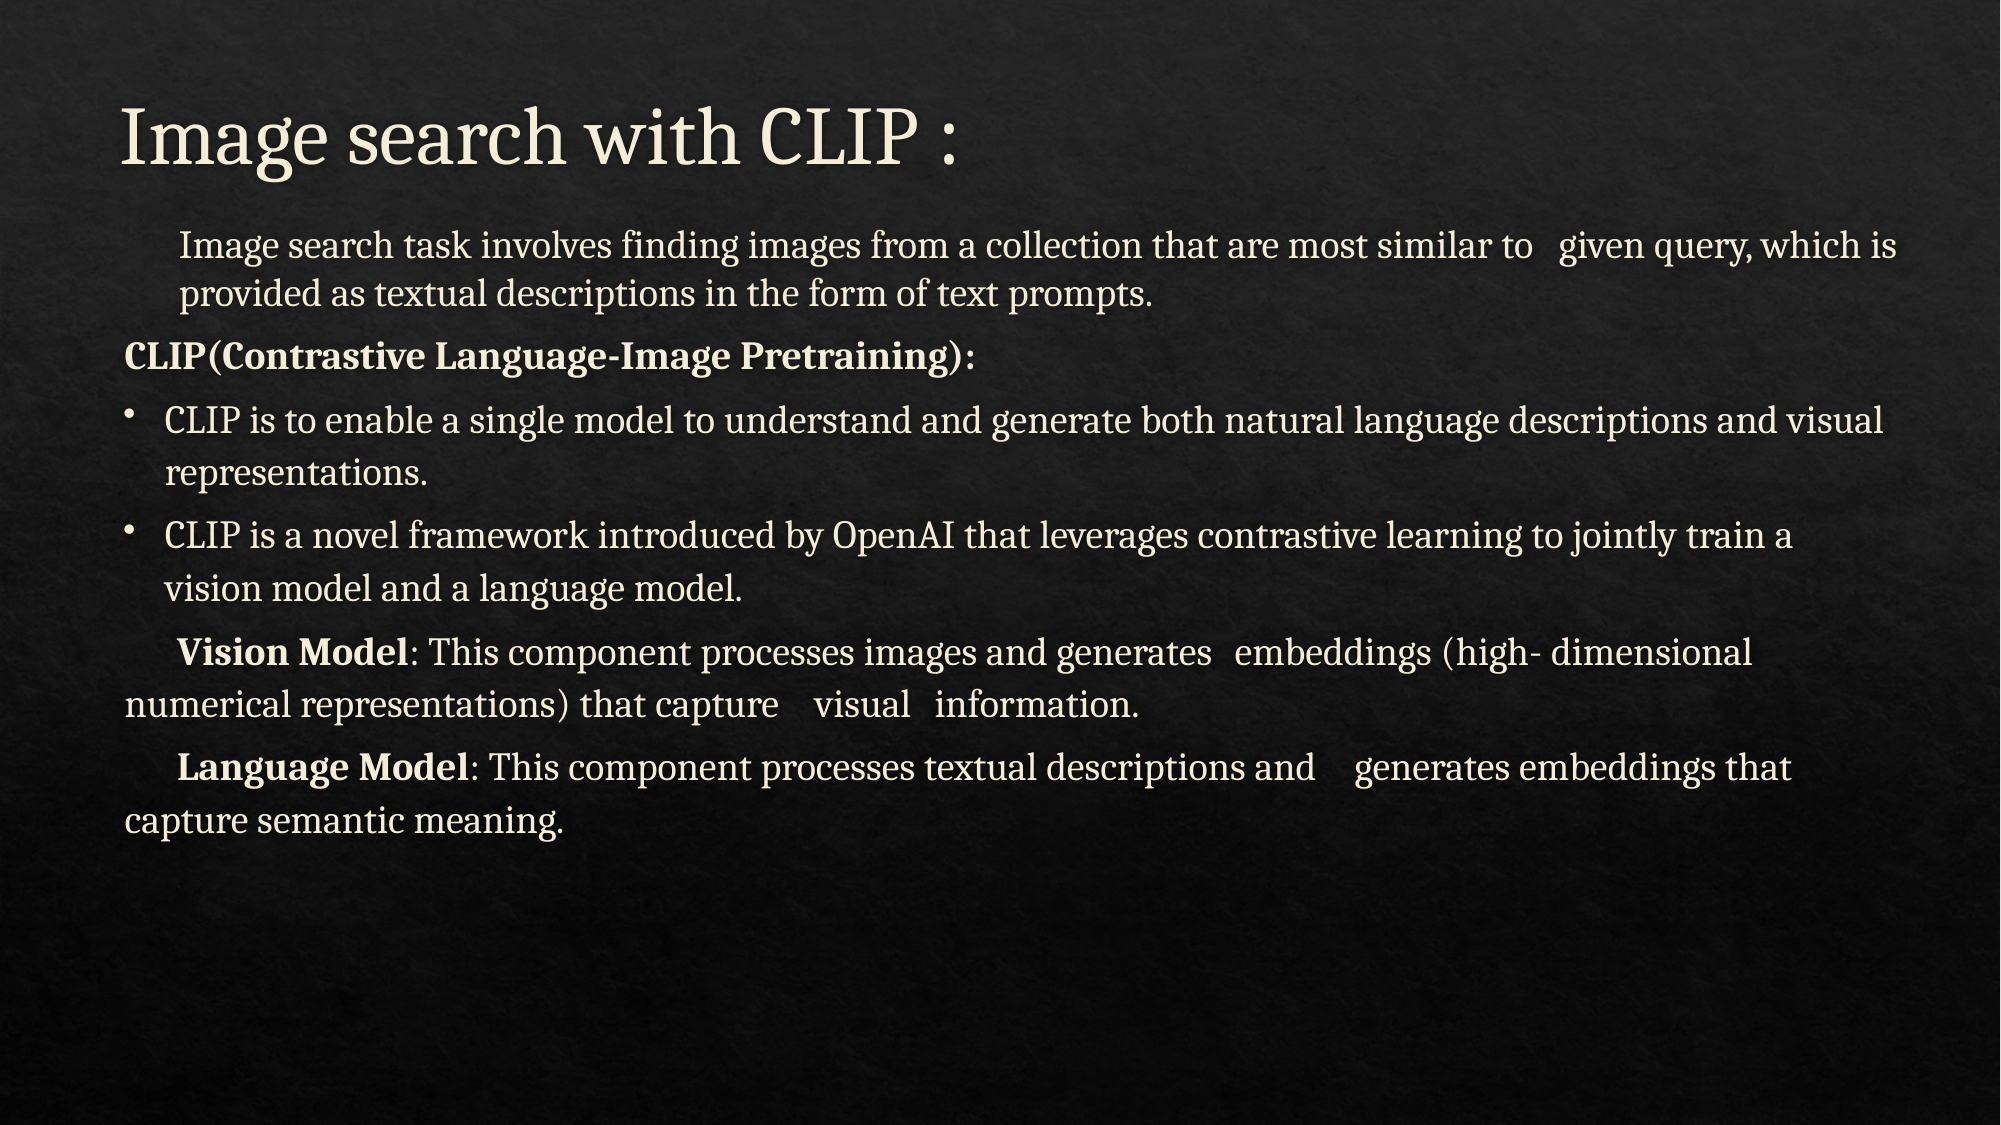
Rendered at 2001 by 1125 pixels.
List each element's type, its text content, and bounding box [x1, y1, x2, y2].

list Image search task involves finding images from a collection that are most similar to given query, which is provided as textual descriptions in the form of text prompts. CLIP(Contrastive Language-Image Pretraining): CLIP is to enable a single model to understand and generate both natural language descriptions and visual representations. CLIP is a novel framework introduced by OpenAI that leverages contrastive learning to jointly train a vision model and a language model. Vision Model: This component processes images and generates embeddings (high- dimensional numerical representations) that capture visual information. Language Model: This component processes textual descriptions and generates embeddings that capture semantic meaning. [104, 211, 1913, 1073]
title Image search with CLIP : [104, 75, 1849, 194]
